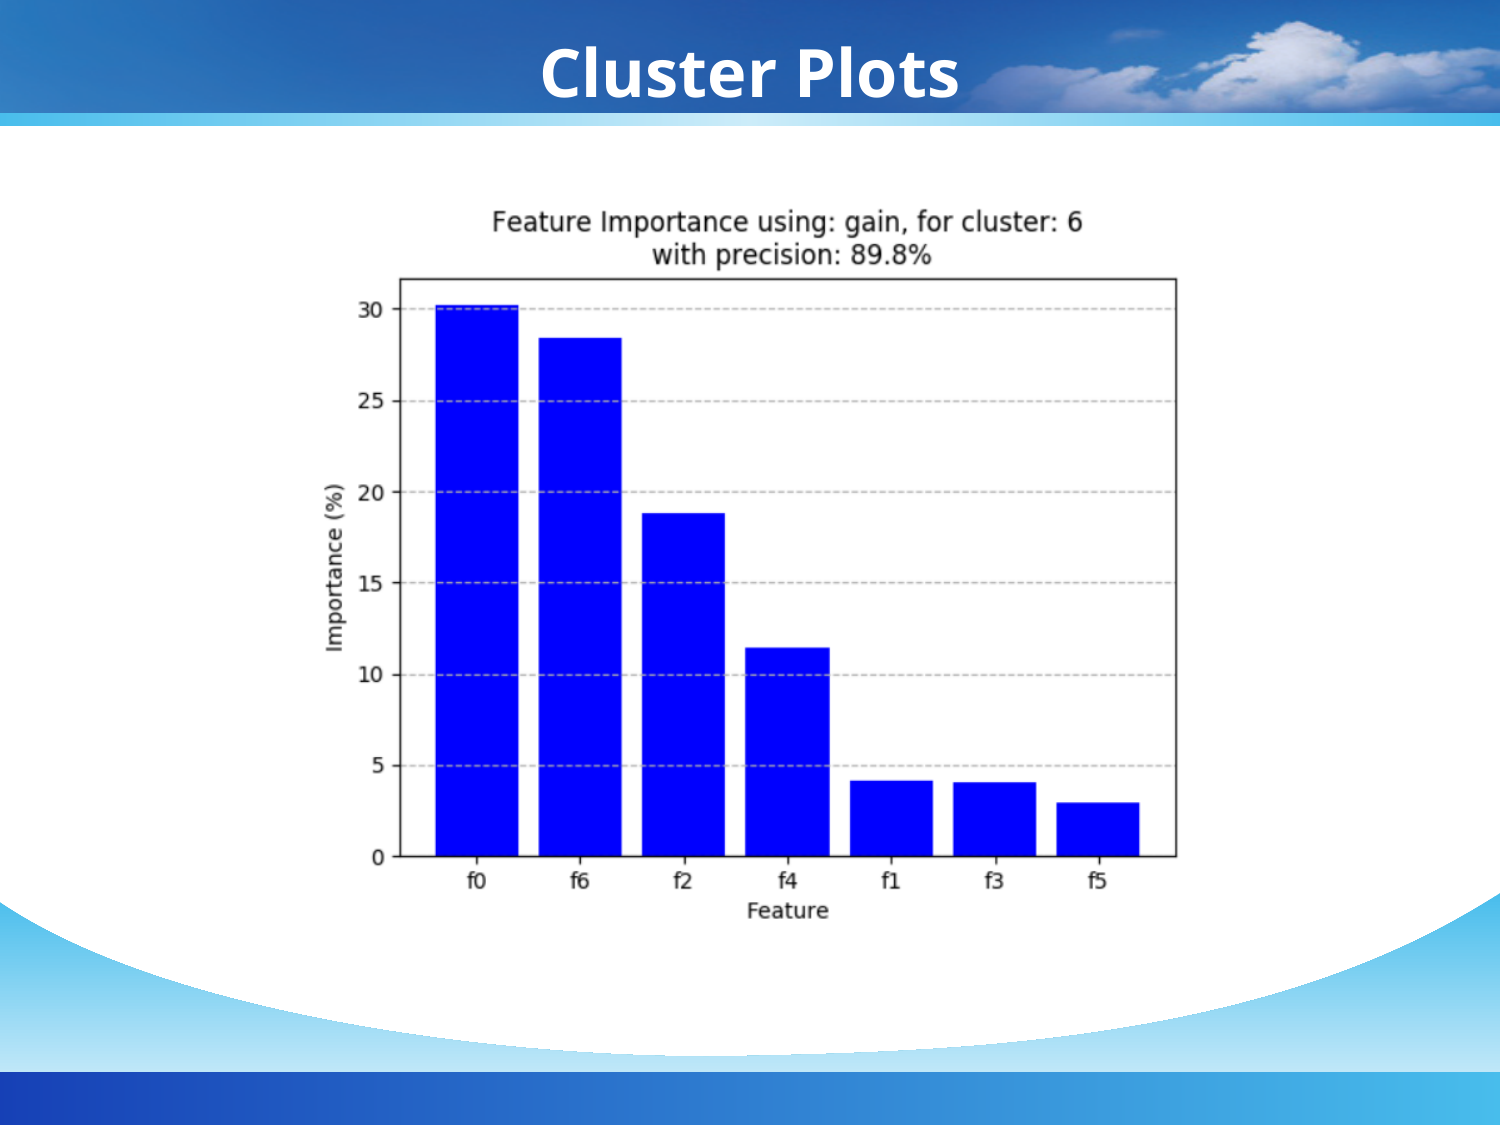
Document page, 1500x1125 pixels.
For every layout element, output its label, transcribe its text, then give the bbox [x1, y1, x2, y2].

picture [0, 0, 1500, 114]
picture [287, 194, 1213, 930]
list [75, 147, 1425, 1009]
title Cluster Plots [75, 24, 1425, 118]
